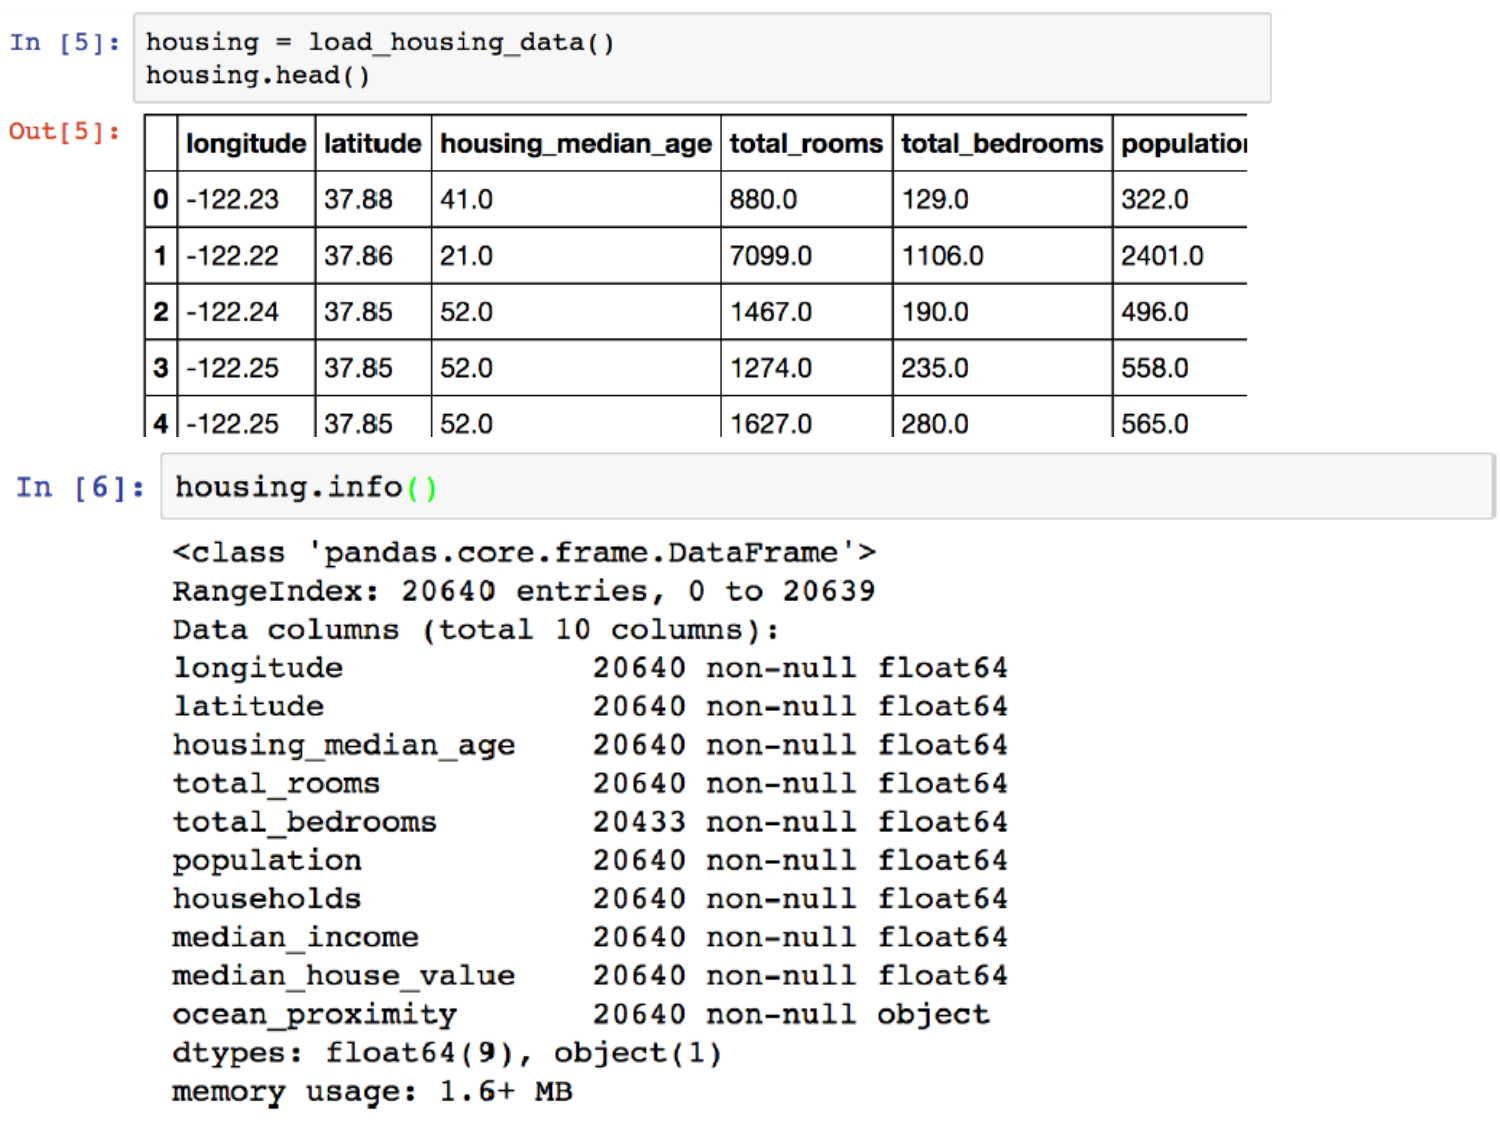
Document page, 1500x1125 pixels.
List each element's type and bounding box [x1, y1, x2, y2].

list [0, 436, 1500, 1125]
picture [0, 11, 1282, 436]
